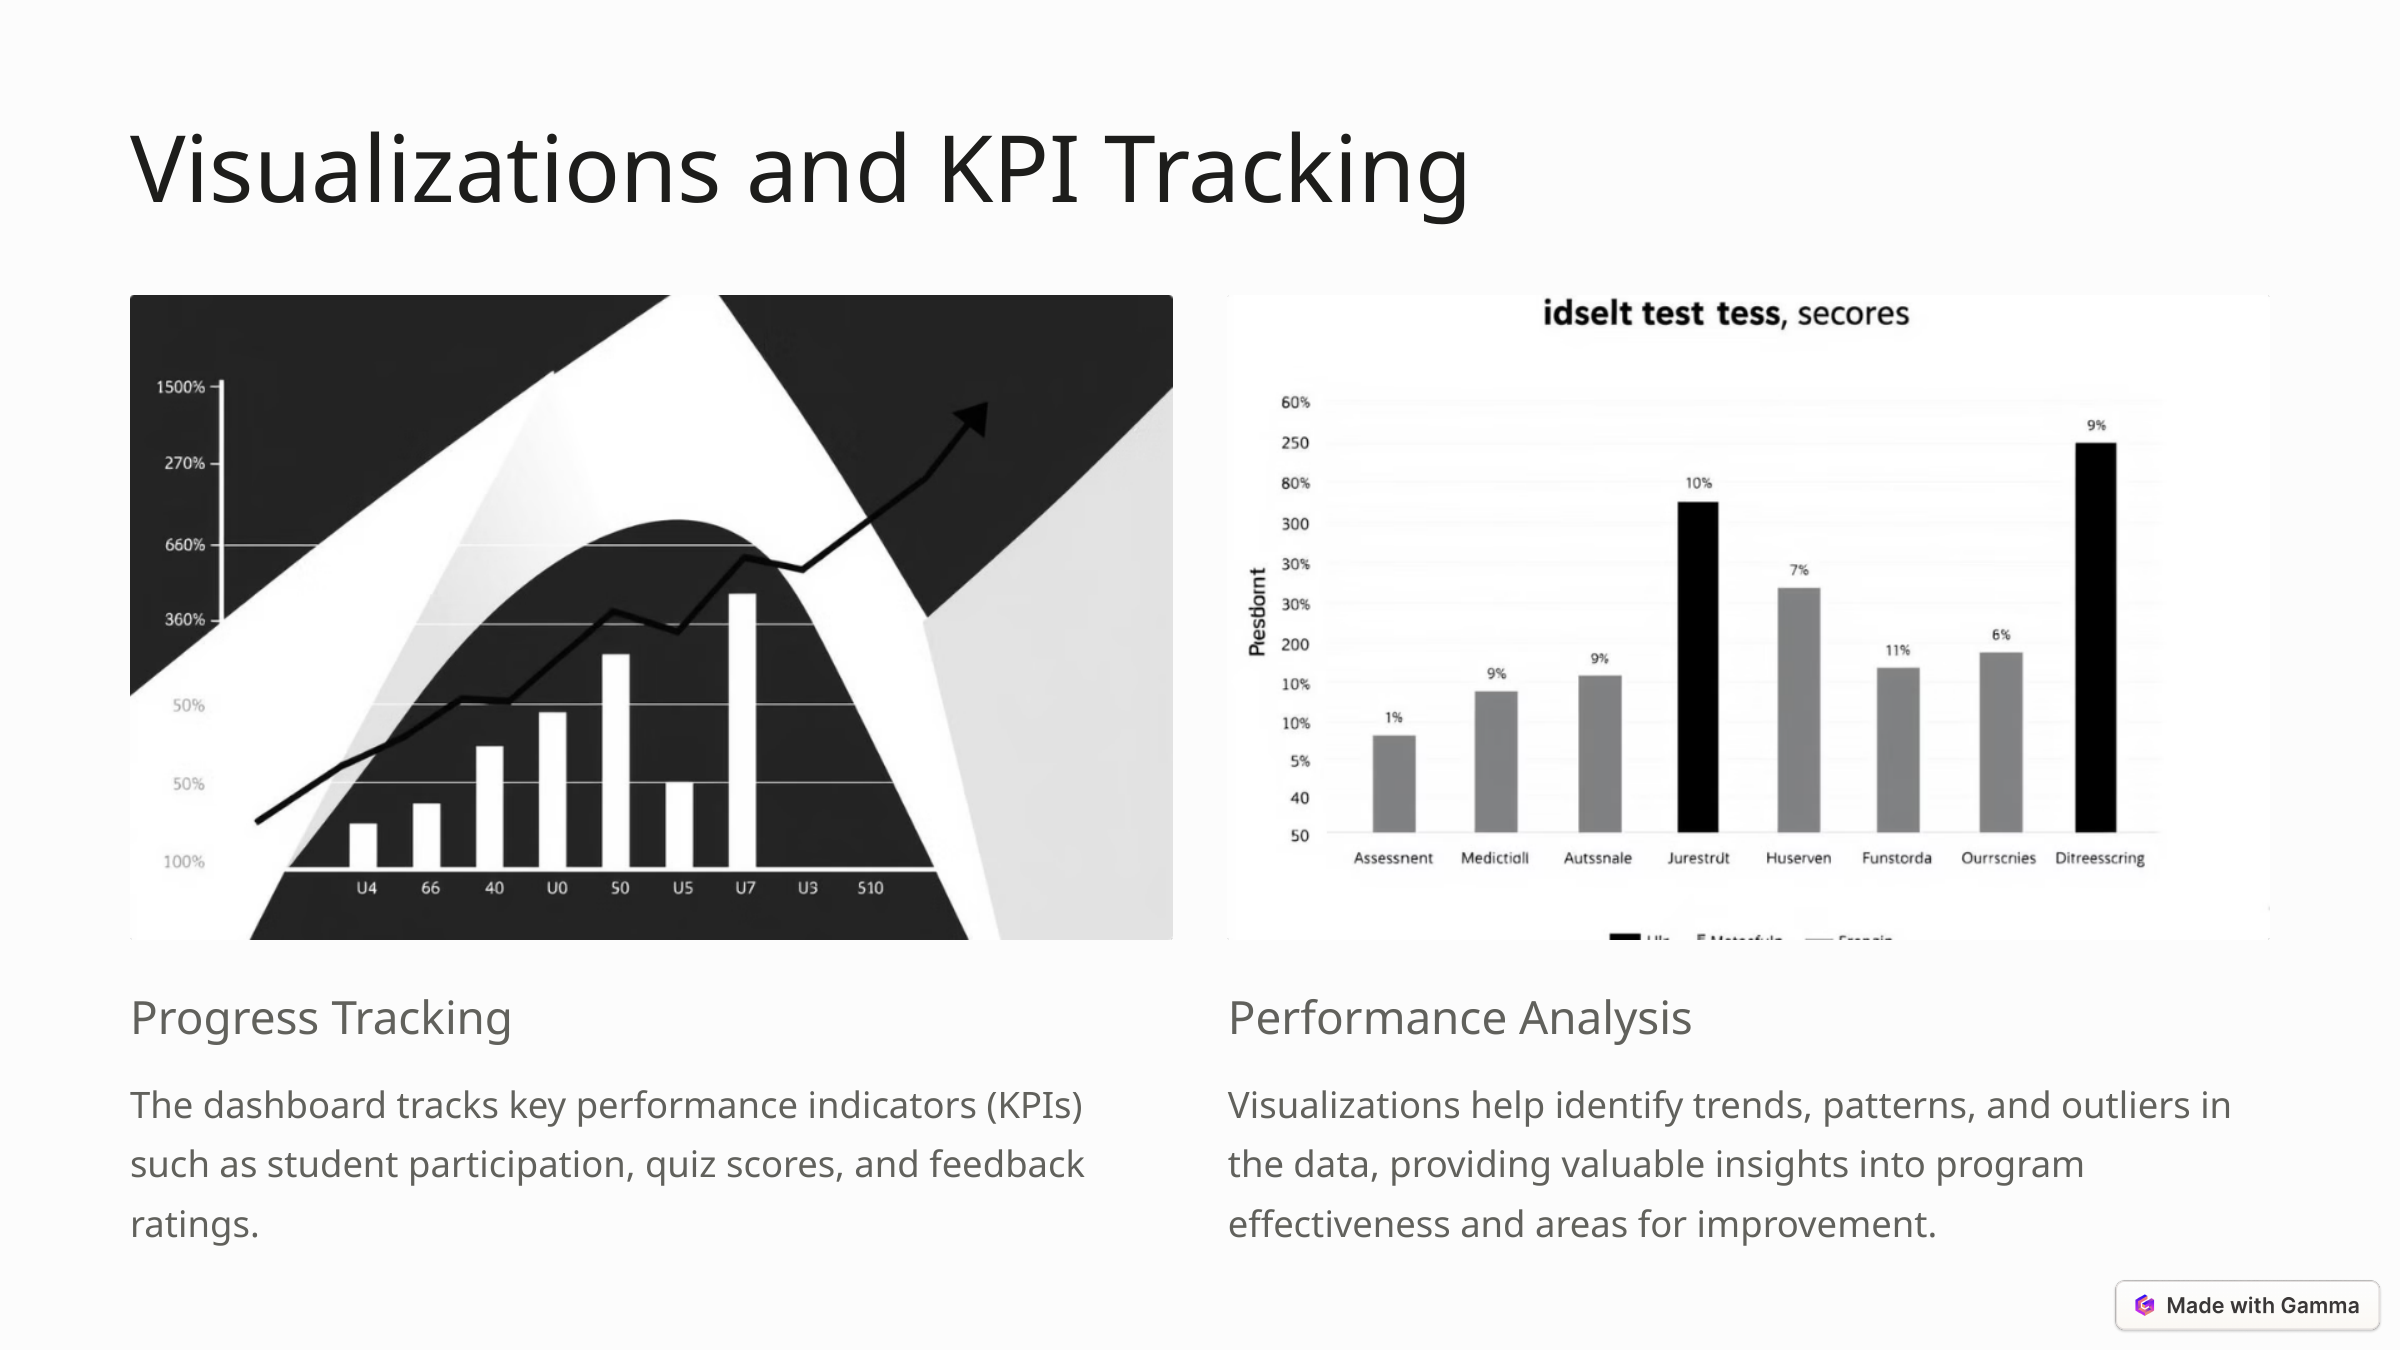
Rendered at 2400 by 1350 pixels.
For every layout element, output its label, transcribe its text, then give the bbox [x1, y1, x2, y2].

text_box Progress Tracking [130, 985, 596, 1045]
picture [1227, 295, 2270, 940]
text_box Visualizations and KPI Tracking [130, 104, 1609, 222]
picture [130, 295, 1173, 940]
text_box The dashboard tracks key performance indicators (KPIs) such as student participation, quiz scores, and feedback ratings. [130, 1066, 1172, 1245]
picture [2106, 1271, 2389, 1339]
text_box Visualizations help identify trends, patterns, and outliers in the data, providing valuable insights into program effectiveness and areas for improvement. [1227, 1066, 2270, 1245]
text_box Performance Analysis [1227, 985, 1751, 1045]
